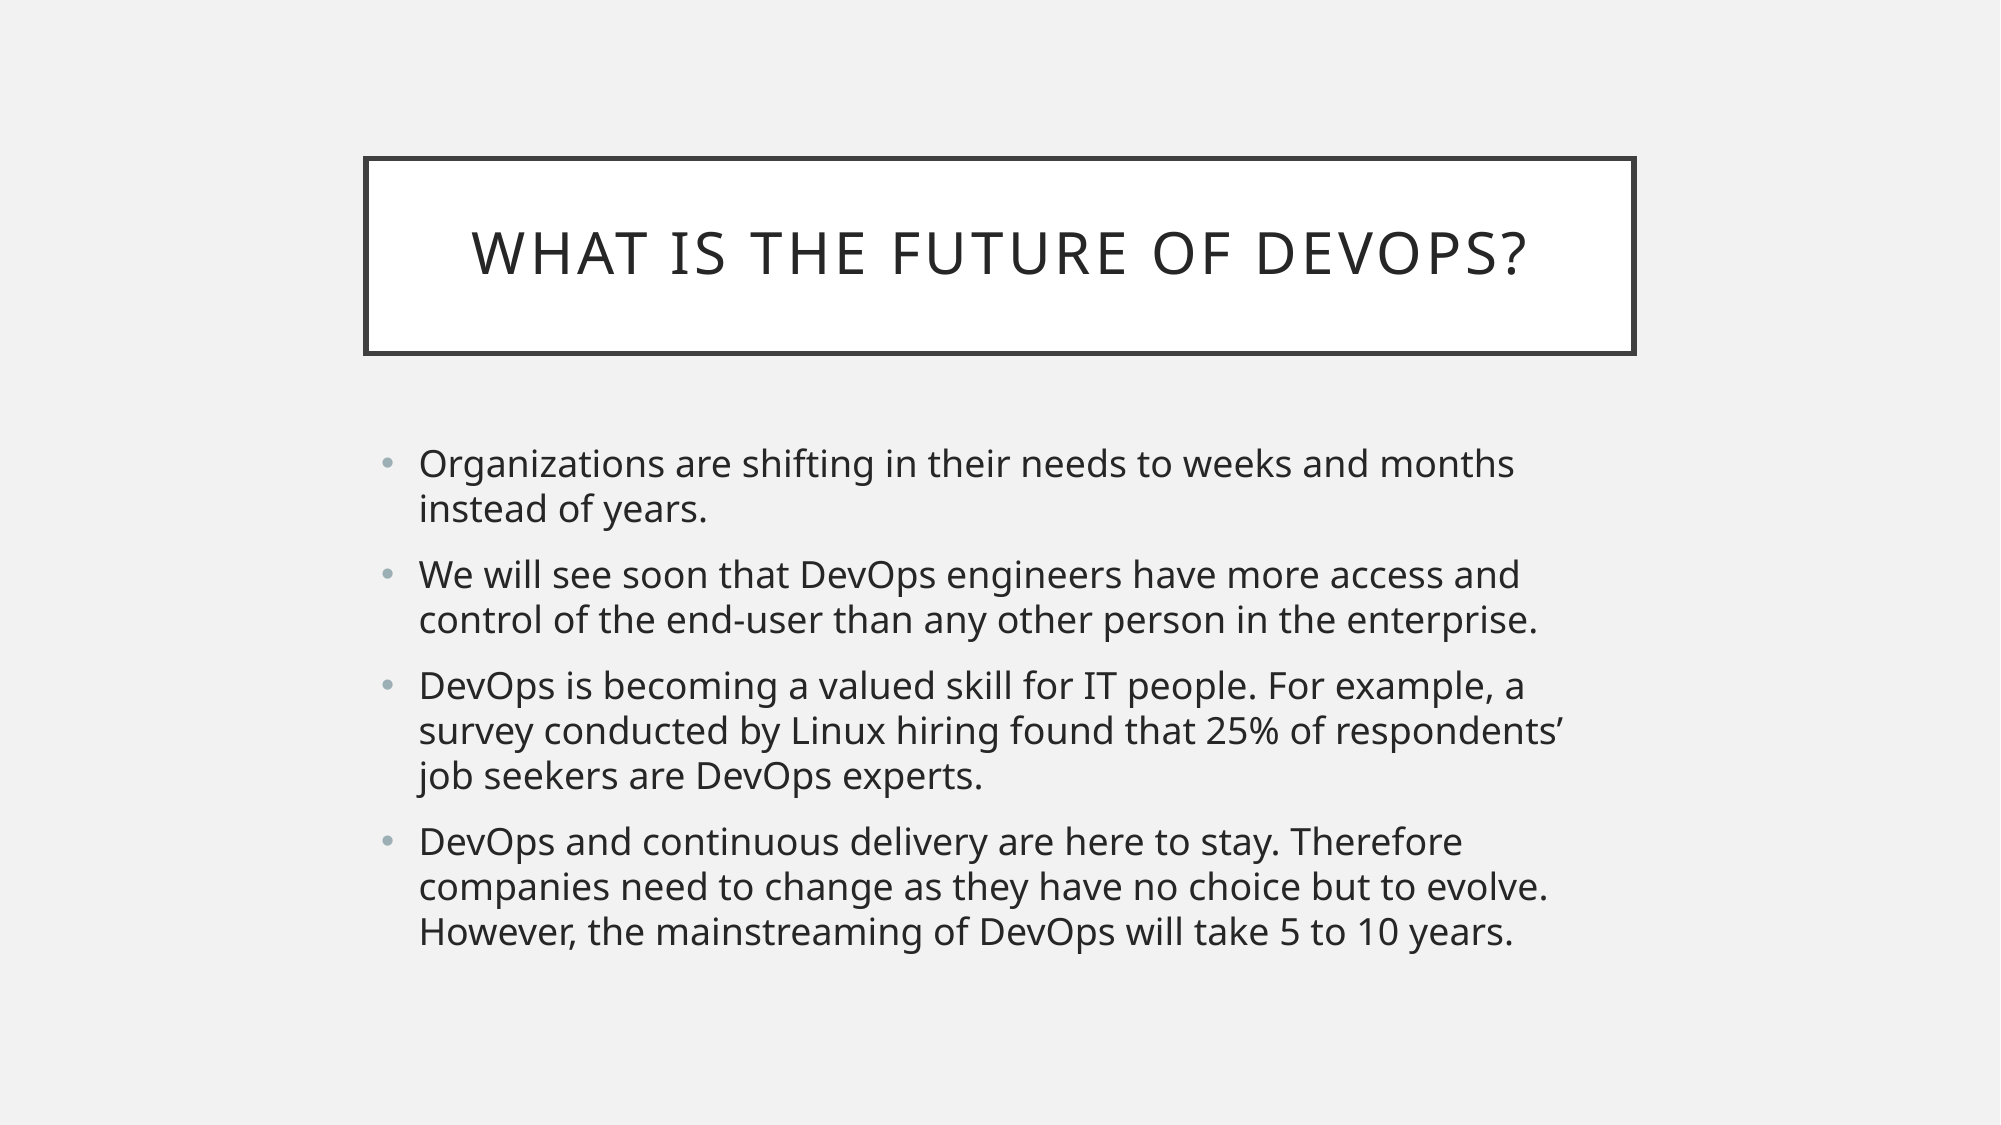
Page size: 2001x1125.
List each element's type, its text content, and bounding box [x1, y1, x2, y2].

list Organizations are shifting in their needs to weeks and months instead of years. We will see soon that DevOps engineers have more access and control of the end-user than any other person in the enterprise. DevOps is becoming a valued skill for IT people. For example, a survey conducted by Linux hiring found that 25% of respondents’ job seekers are DevOps experts. DevOps and continuous delivery are here to stay. Therefore companies need to change as they have no choice but to evolve. However, the mainstreaming of DevOps will take 5 to 10 years. [366, 432, 1634, 942]
title What is the future of DevOps? [363, 156, 1637, 356]
